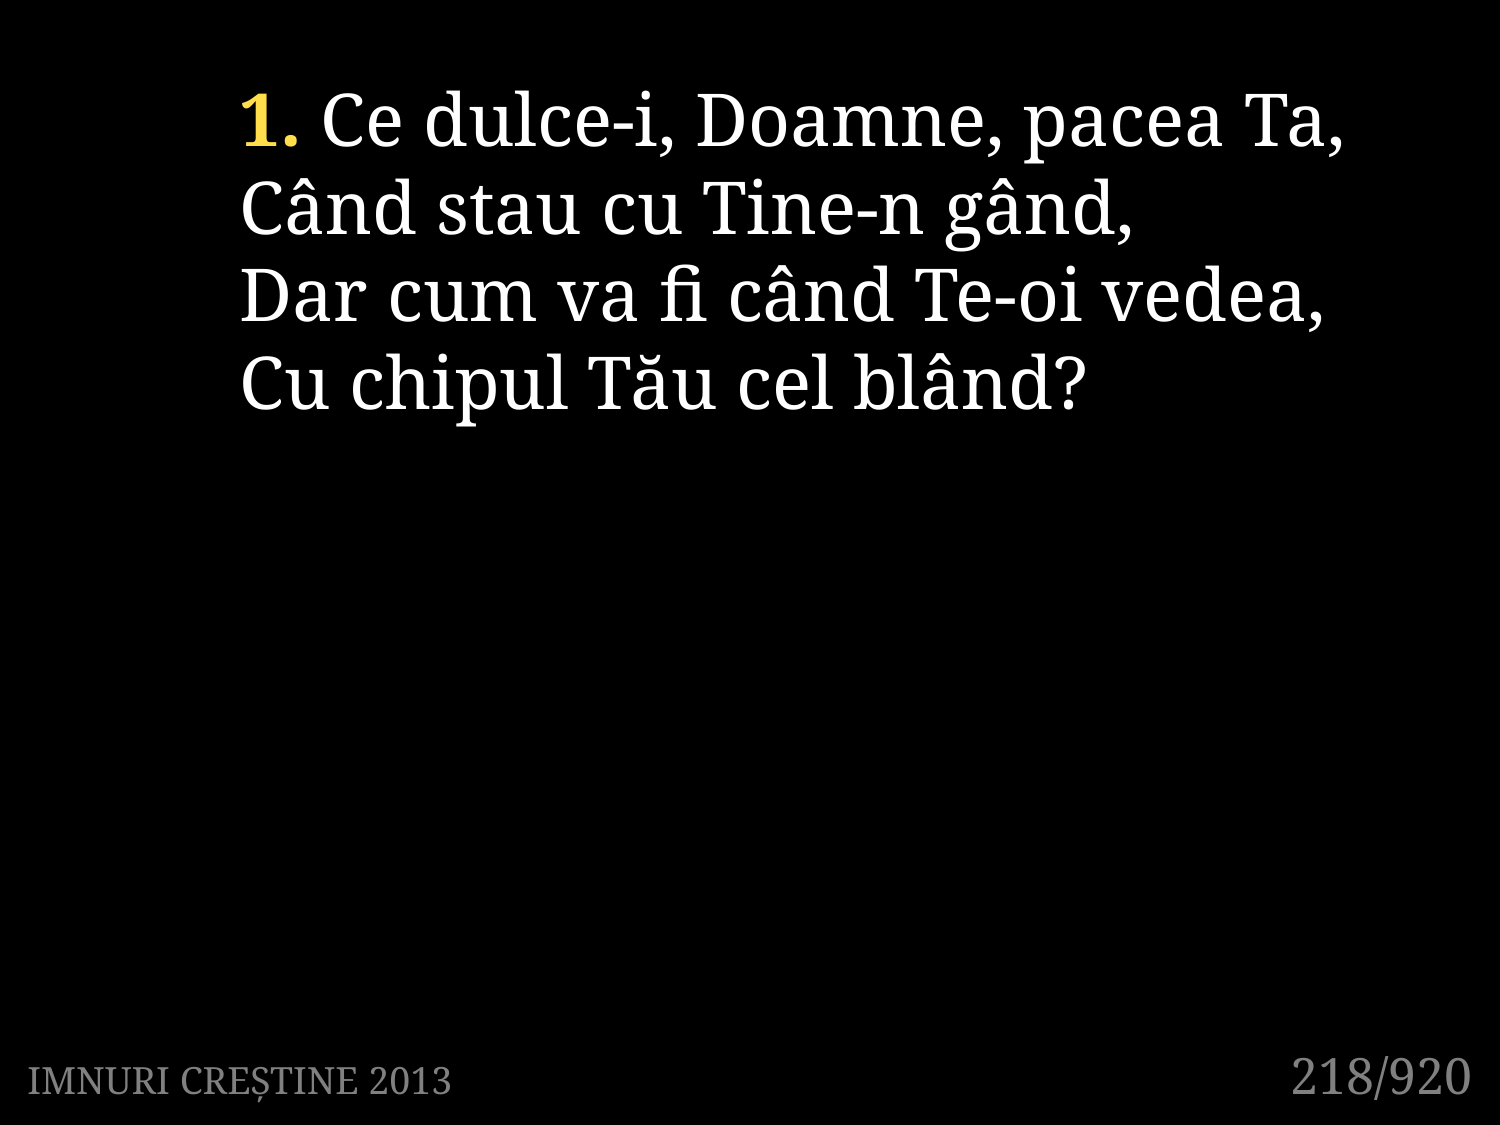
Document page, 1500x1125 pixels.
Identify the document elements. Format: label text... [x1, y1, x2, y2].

text_box 218/920 [637, 1037, 1488, 1113]
text_box 1. Ce dulce-i, Doamne, pacea Ta, Când stau cu Tine-n gând, Dar cum va fi când Te-oi vedea, Cu chipul Tău cel blând? [224, 66, 1500, 432]
text_box IMNURI CREȘTINE 2013 [12, 1049, 637, 1110]
